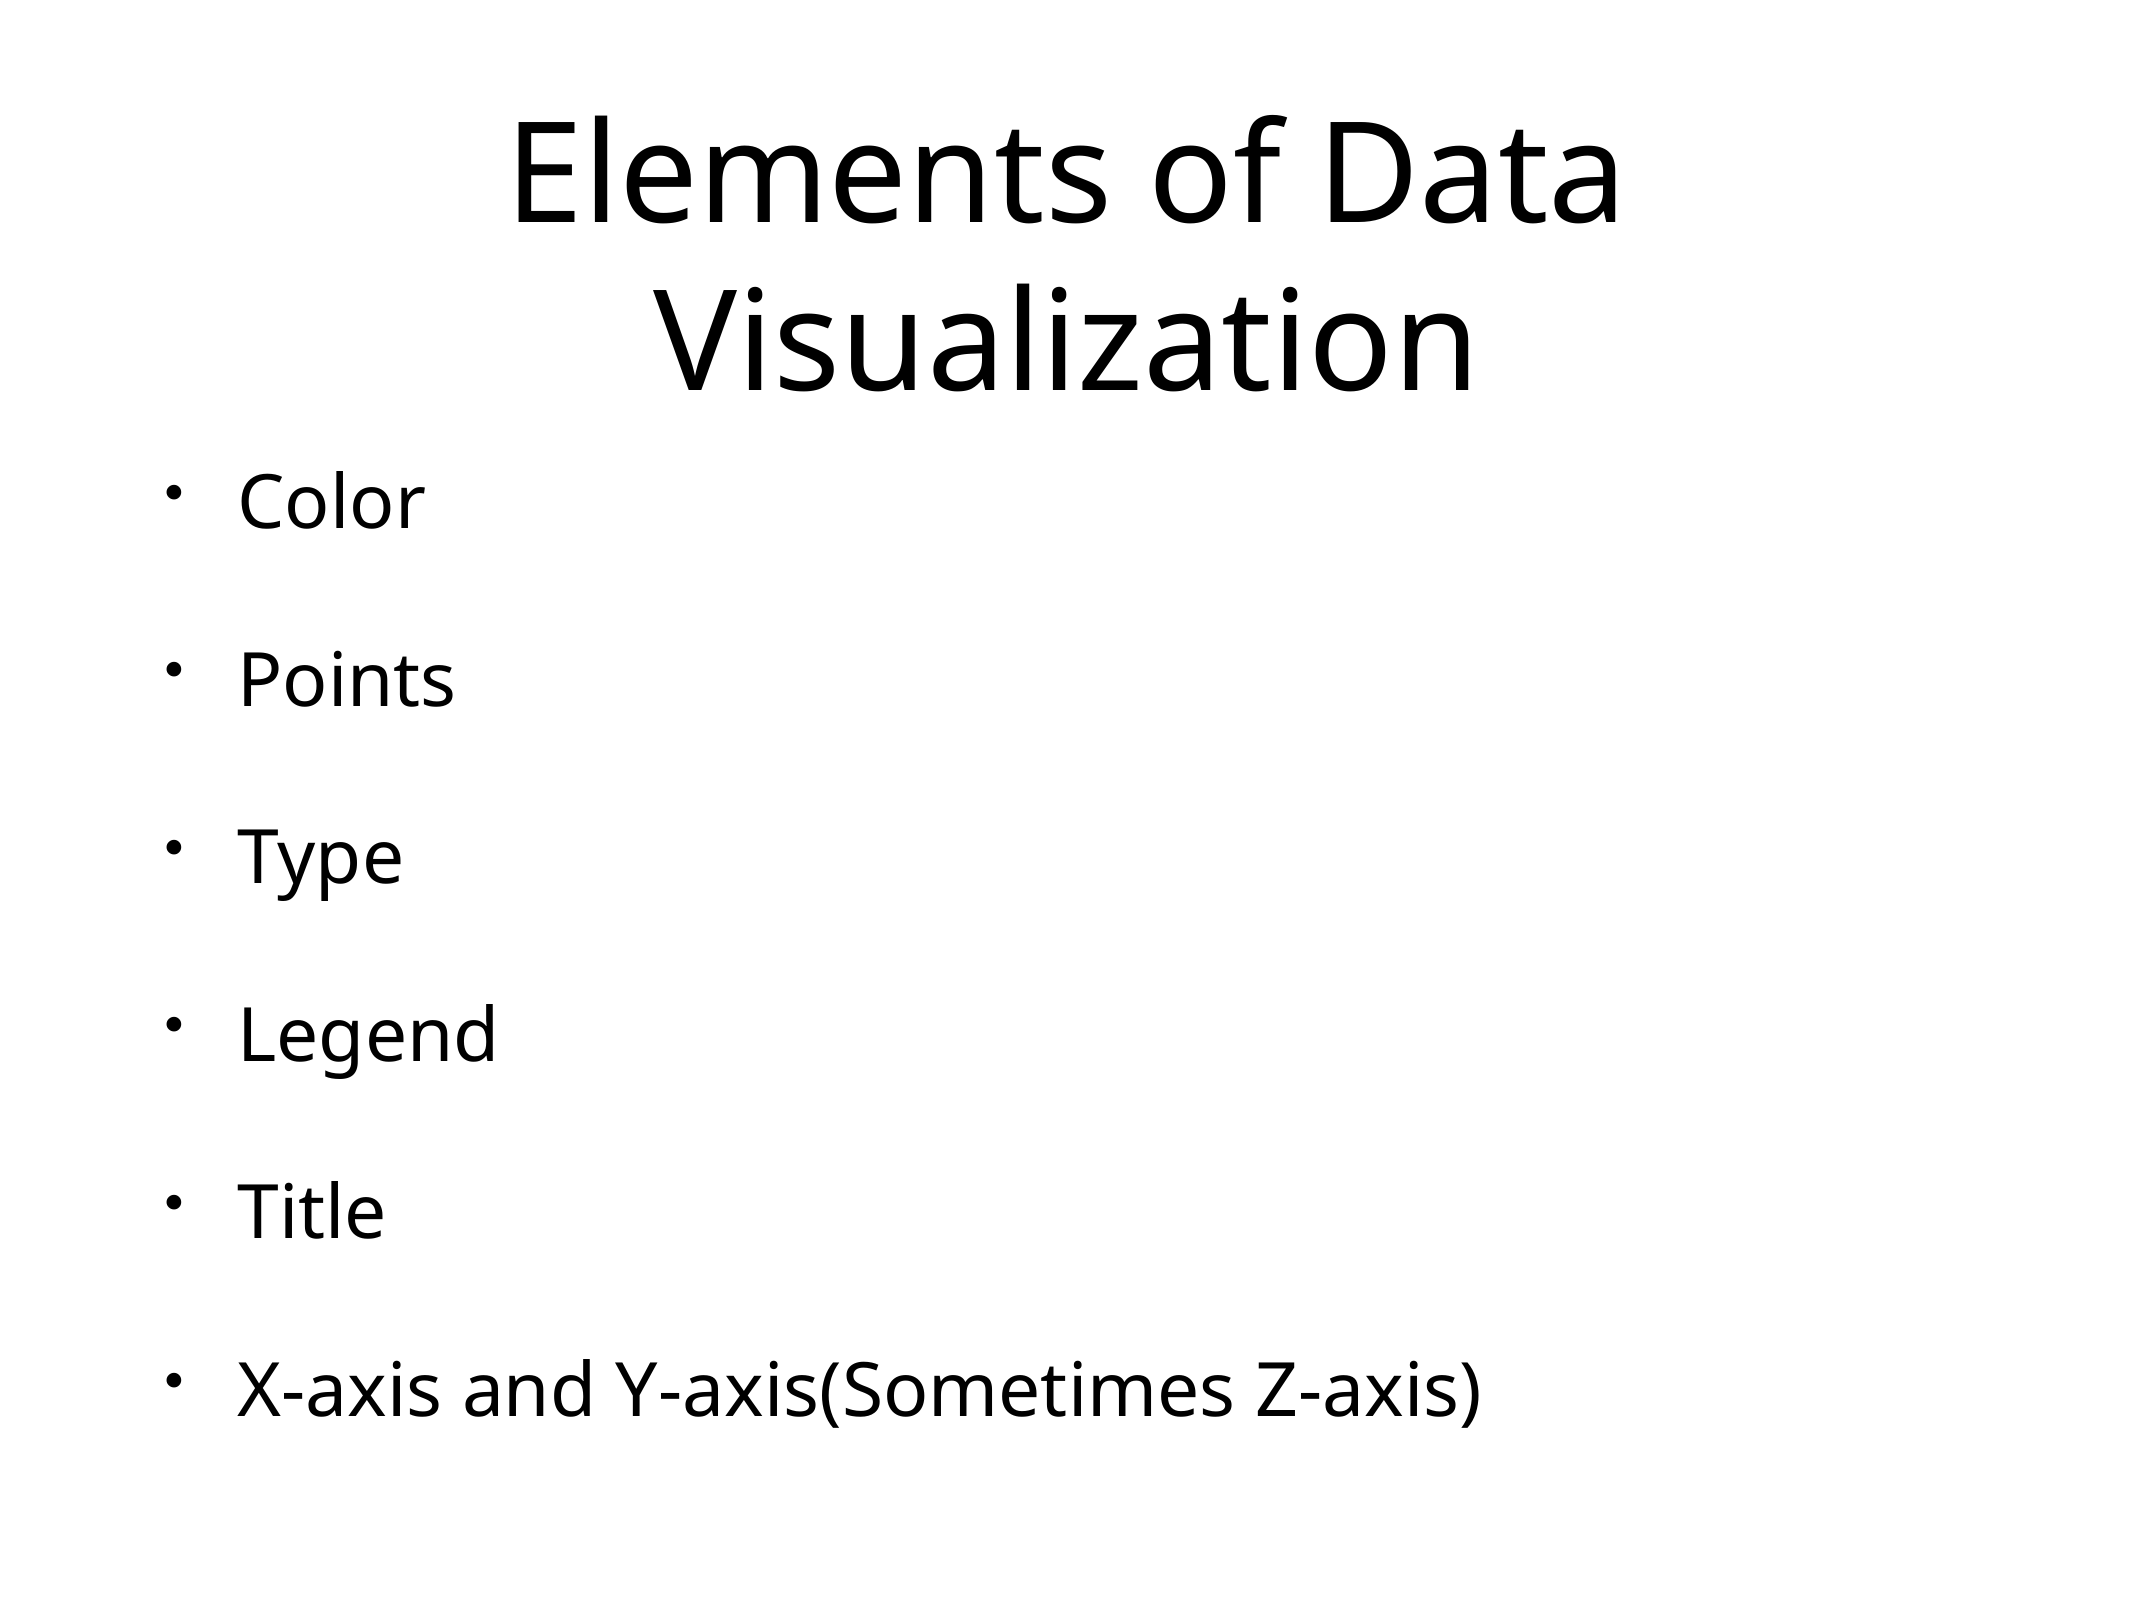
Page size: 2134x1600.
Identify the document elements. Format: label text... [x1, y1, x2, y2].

title Elements of Data Visualization [155, 72, 1978, 426]
list Color Points Type Legend Title X-axis and Y-axis(Sometimes Z-axis) [155, 426, 1978, 1459]
